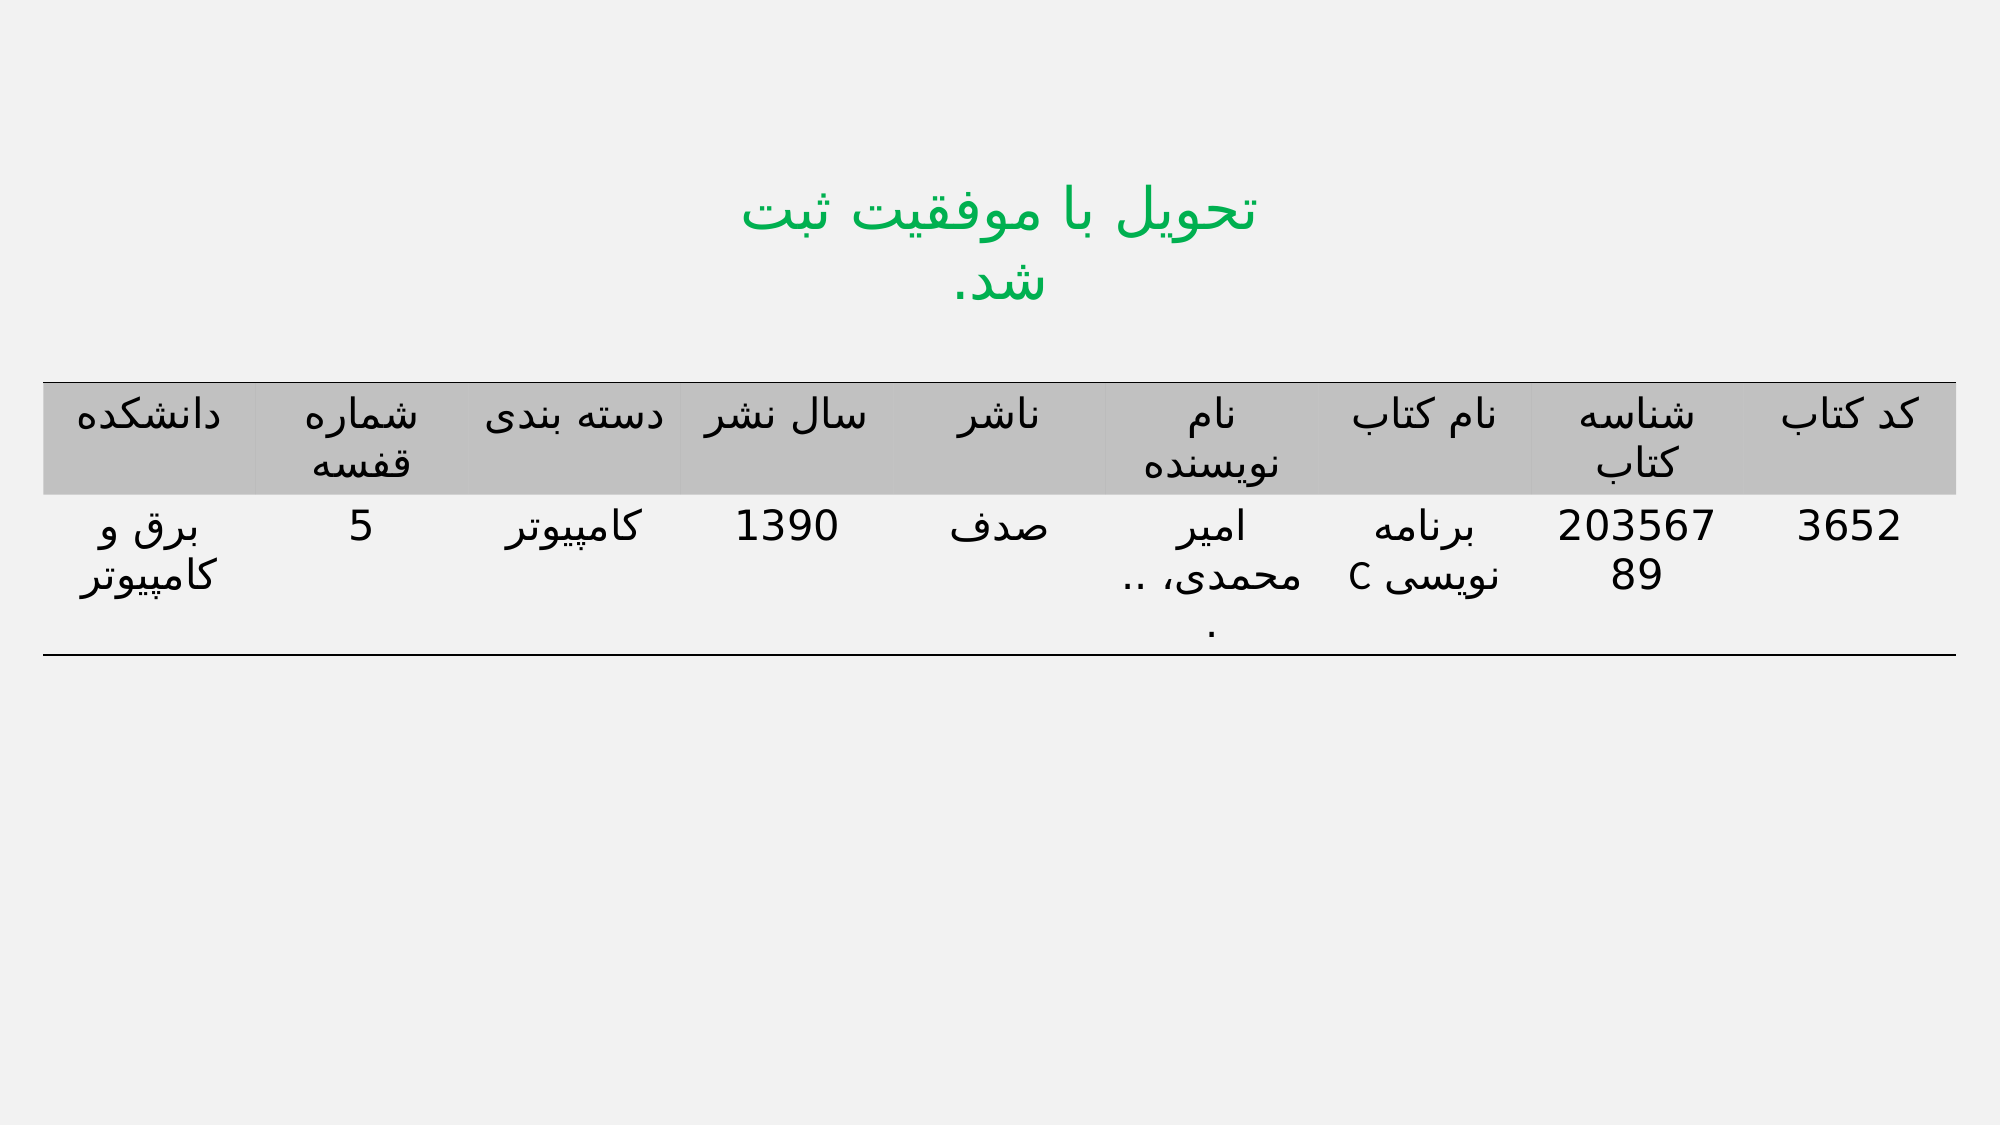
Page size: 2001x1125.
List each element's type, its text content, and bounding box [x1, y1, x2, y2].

table_header کد کتاب [1744, 383, 1956, 495]
table_cell کامپیوتر [468, 495, 681, 654]
table_cell امیر محمدی، ... [1106, 495, 1319, 654]
table_header دسته بندی [468, 383, 681, 495]
table_header سال نشر [681, 383, 893, 495]
table_cell 3652 [1744, 495, 1956, 654]
table_cell 20356789 [1531, 495, 1744, 654]
table_header دانشکده [43, 383, 256, 495]
table_header نام نویسنده [1106, 383, 1319, 495]
table_header نام کتاب [1319, 383, 1531, 495]
table_header ناشر [893, 383, 1106, 495]
table_cell صدف [893, 495, 1106, 654]
table_header شناسه کتاب [1531, 383, 1744, 495]
table_header شماره قفسه [256, 383, 468, 495]
table_cell برق و کامپیوتر [43, 495, 256, 654]
table_cell 1390 [681, 495, 893, 654]
text_box تحویل با موفقیت ثبت شد. [711, 164, 1289, 319]
table_cell 5 [256, 495, 468, 654]
table_cell برنامه نویسی C [1319, 495, 1531, 654]
